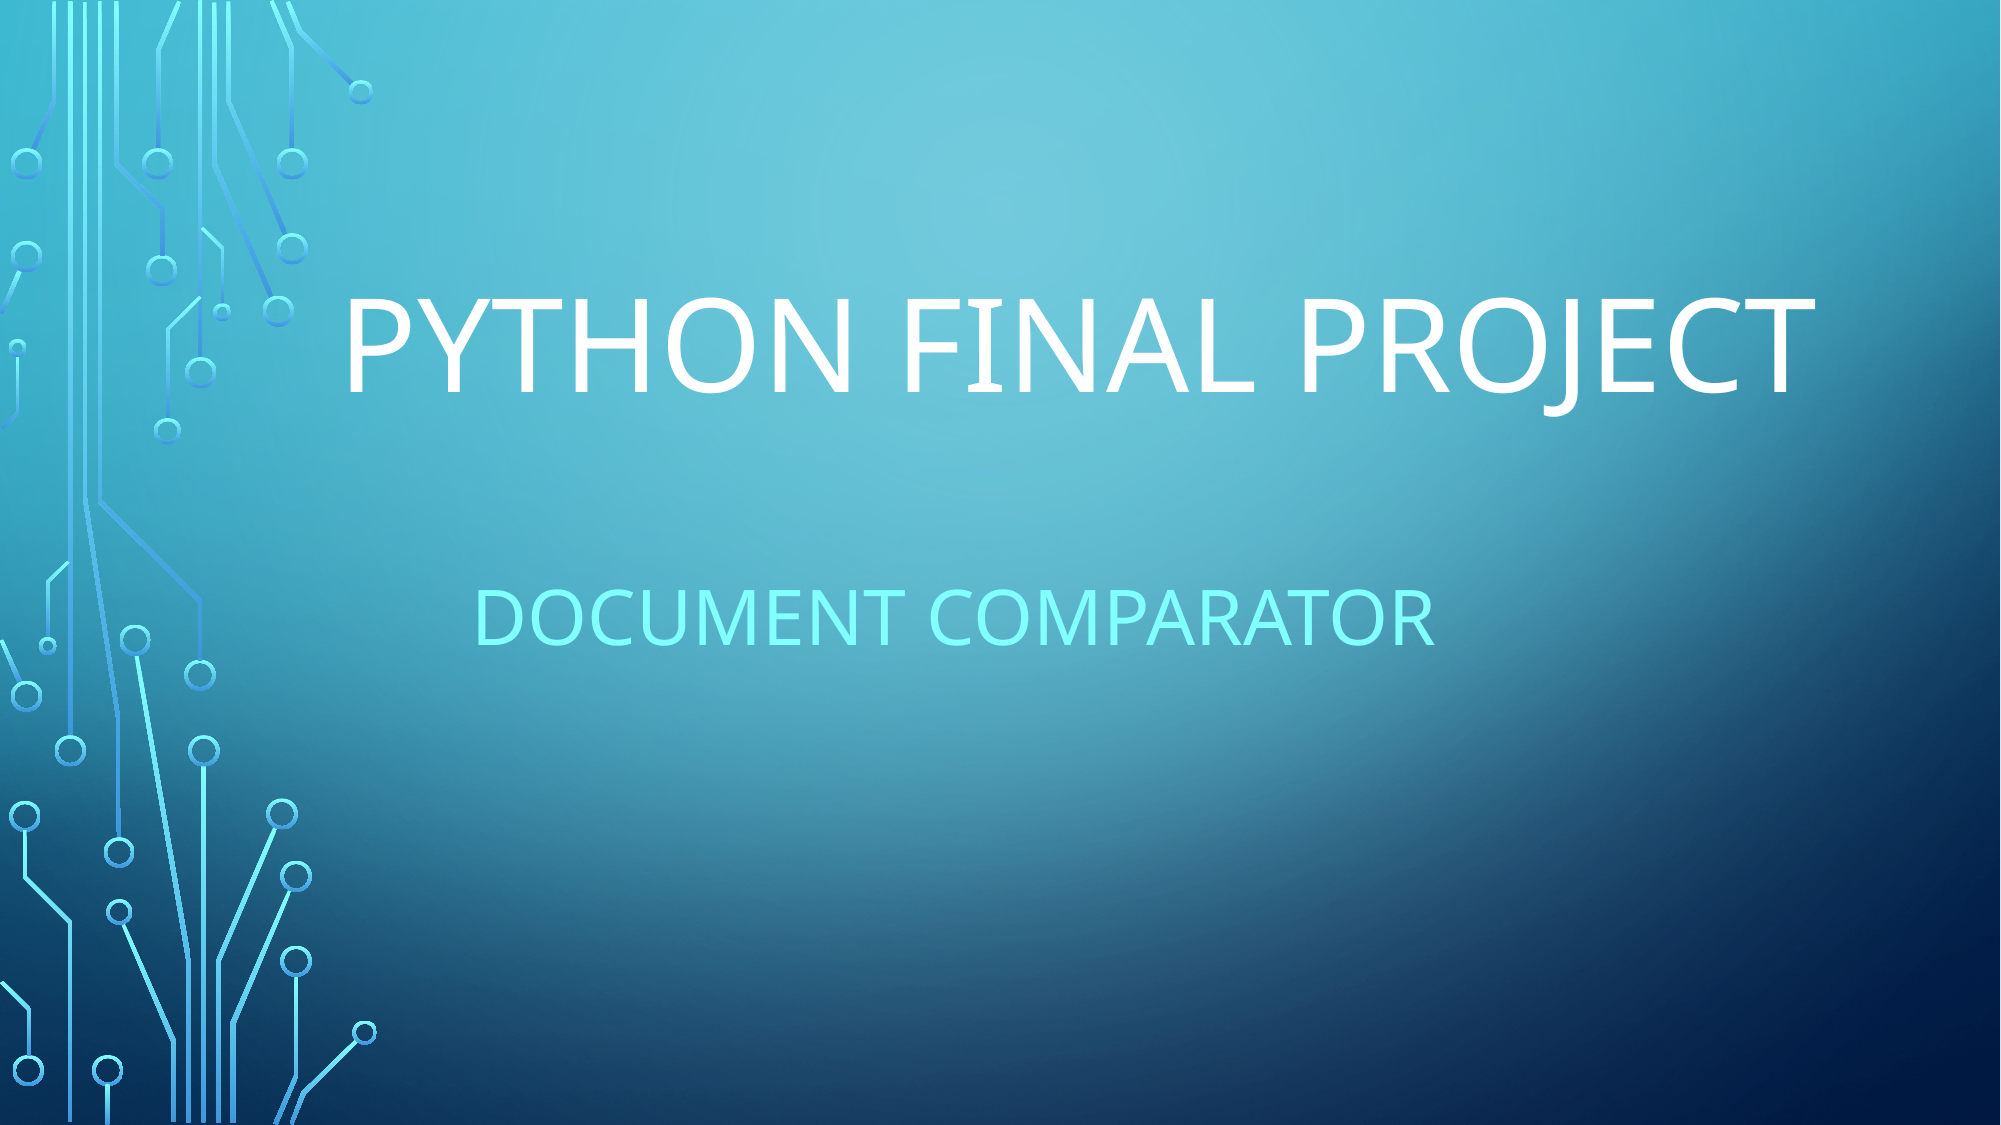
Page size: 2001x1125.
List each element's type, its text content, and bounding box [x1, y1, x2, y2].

title Python final project [323, 242, 1906, 429]
subtitle Document comparator [456, 542, 1624, 731]
